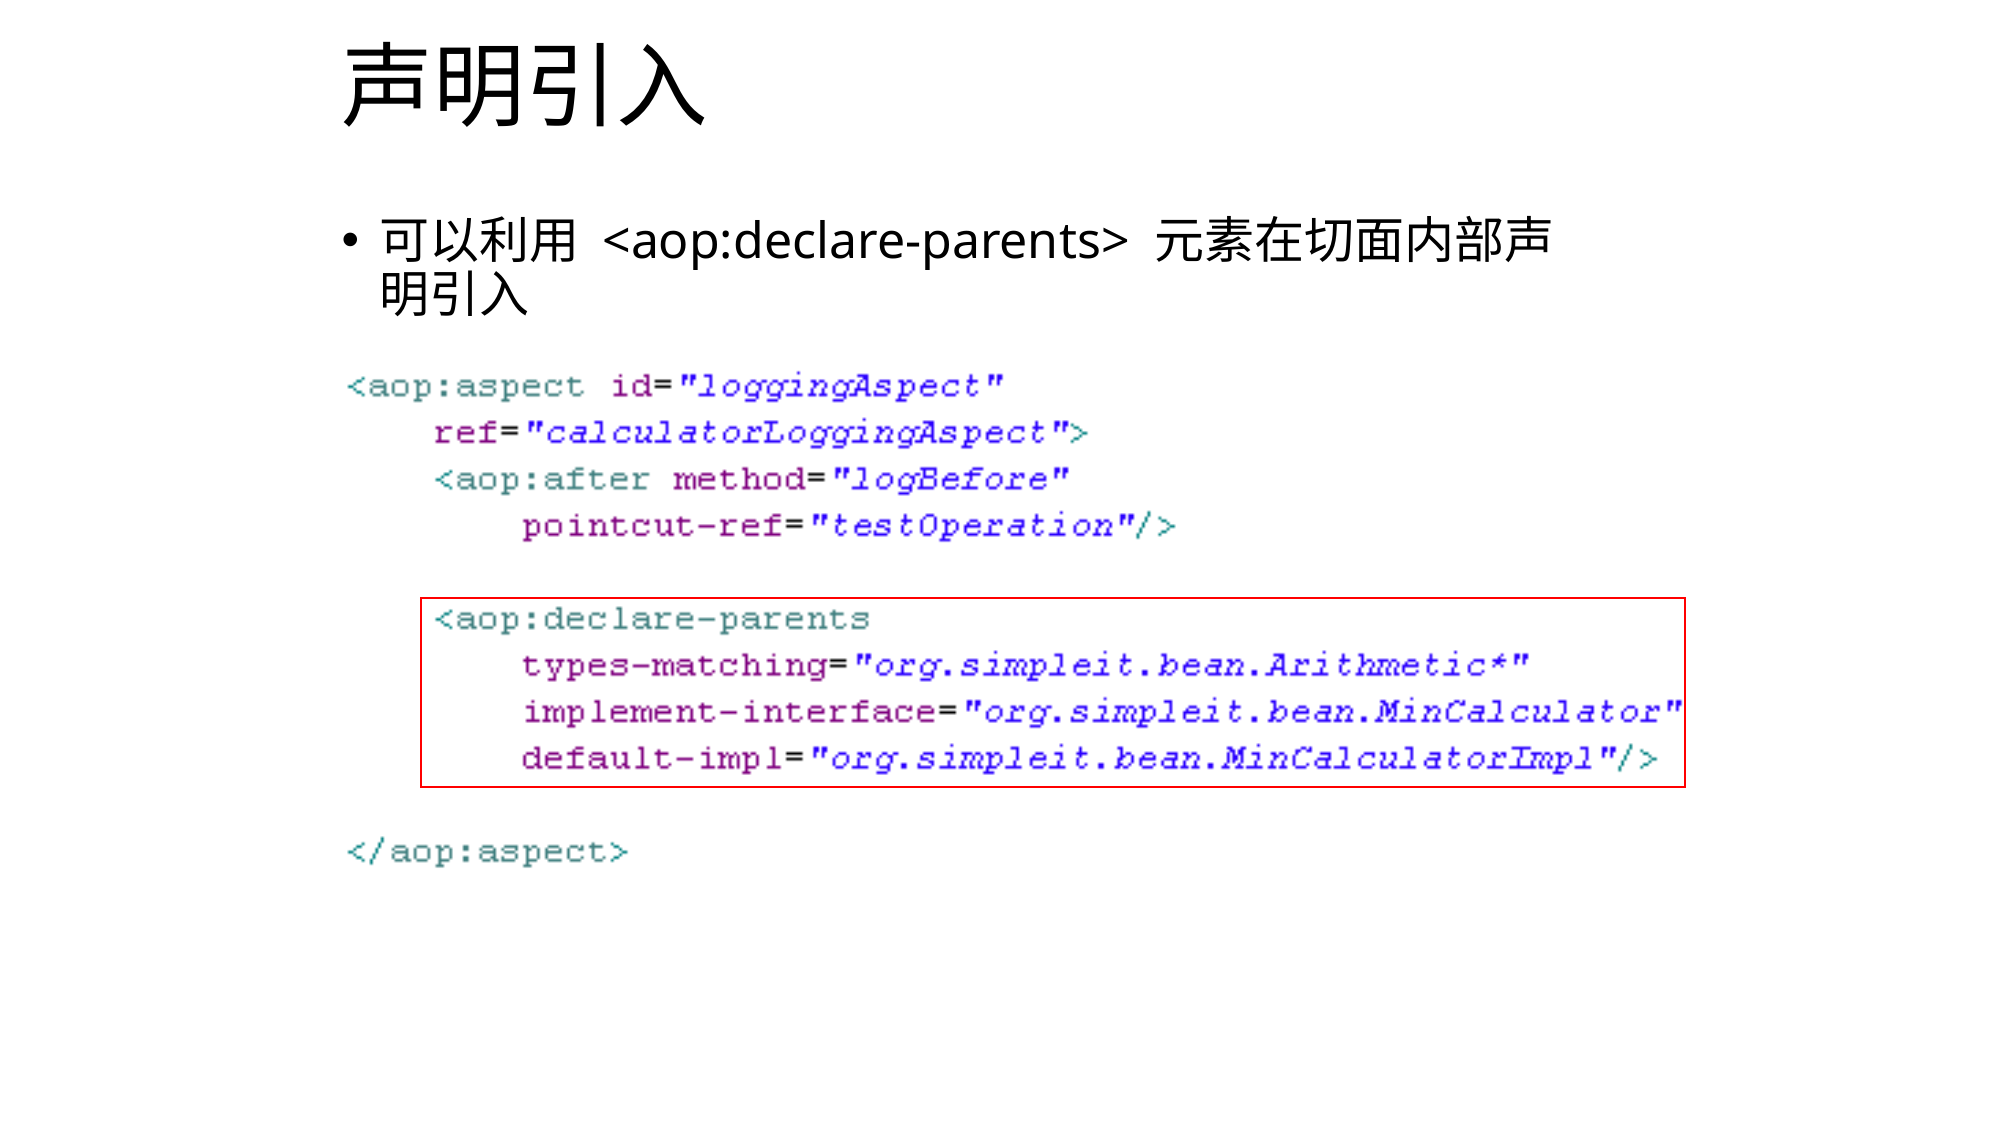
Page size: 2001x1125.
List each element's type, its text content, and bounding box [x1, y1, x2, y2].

list 可以利用 <aop:declare-parents> 元素在切面内部声明引入 [326, 208, 1590, 368]
title 声明引入 [326, 19, 1677, 160]
picture [338, 367, 1696, 880]
